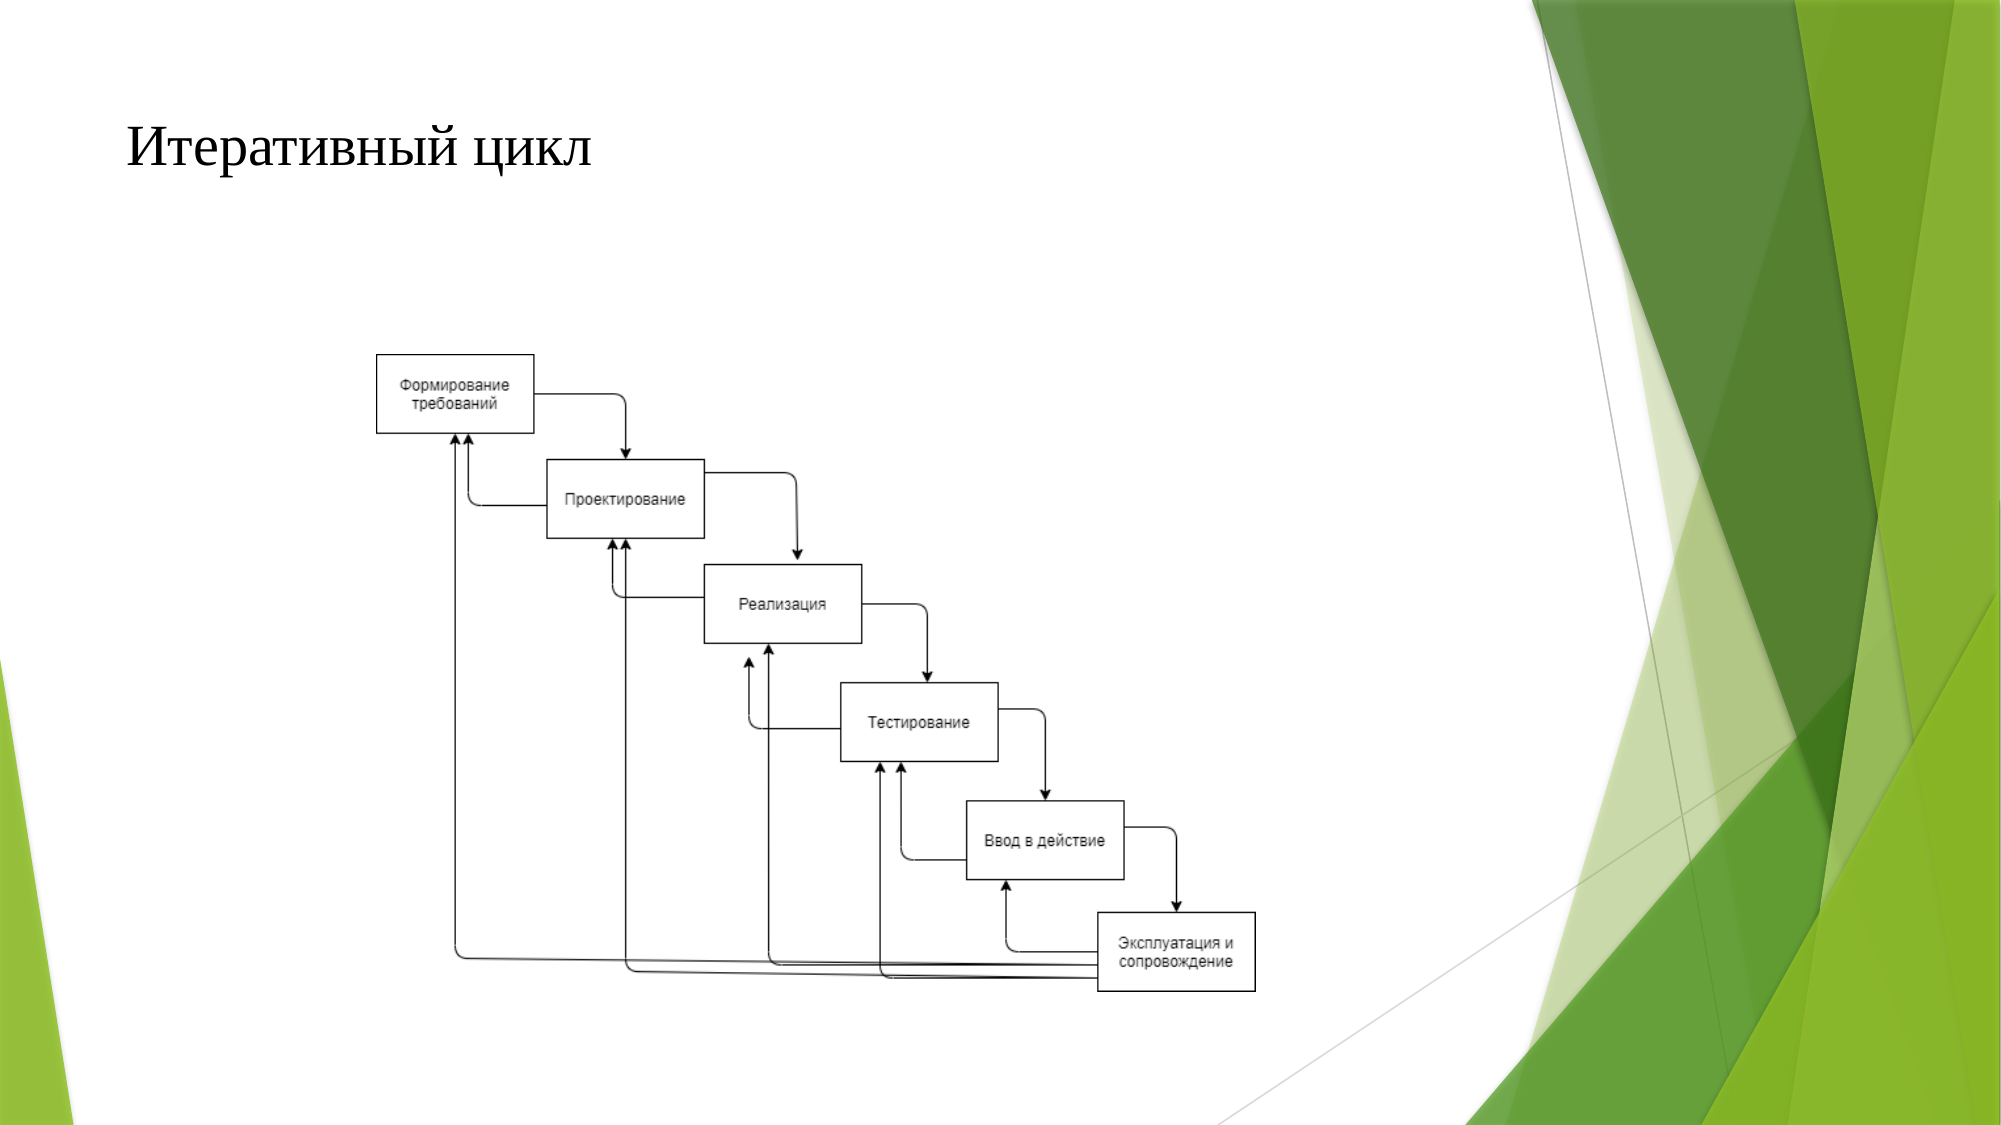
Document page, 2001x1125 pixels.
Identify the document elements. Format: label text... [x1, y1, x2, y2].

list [376, 353, 1257, 992]
title Итеративный цикл [111, 99, 1522, 317]
